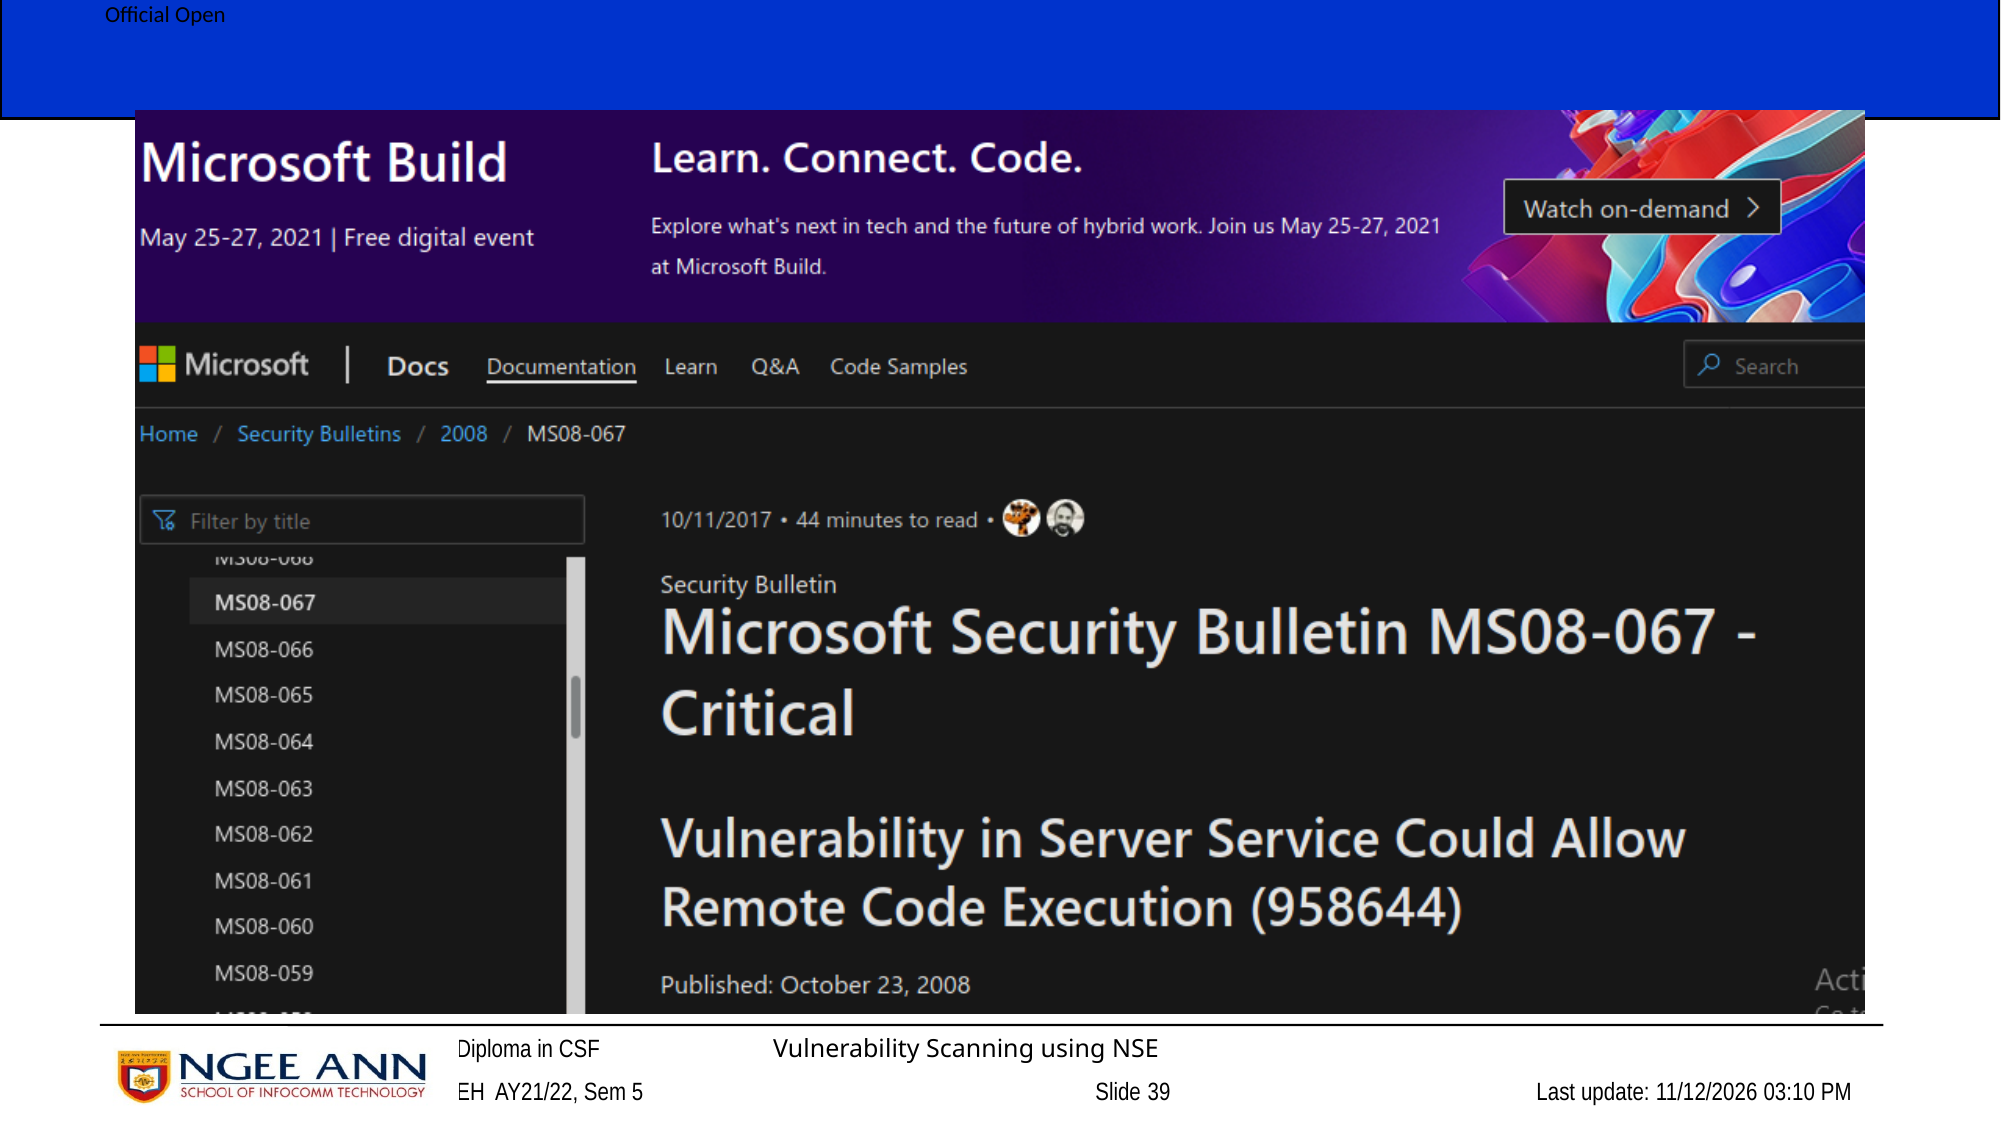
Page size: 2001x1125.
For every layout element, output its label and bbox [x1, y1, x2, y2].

picture [83, 1028, 459, 1125]
picture [135, 110, 1865, 1015]
